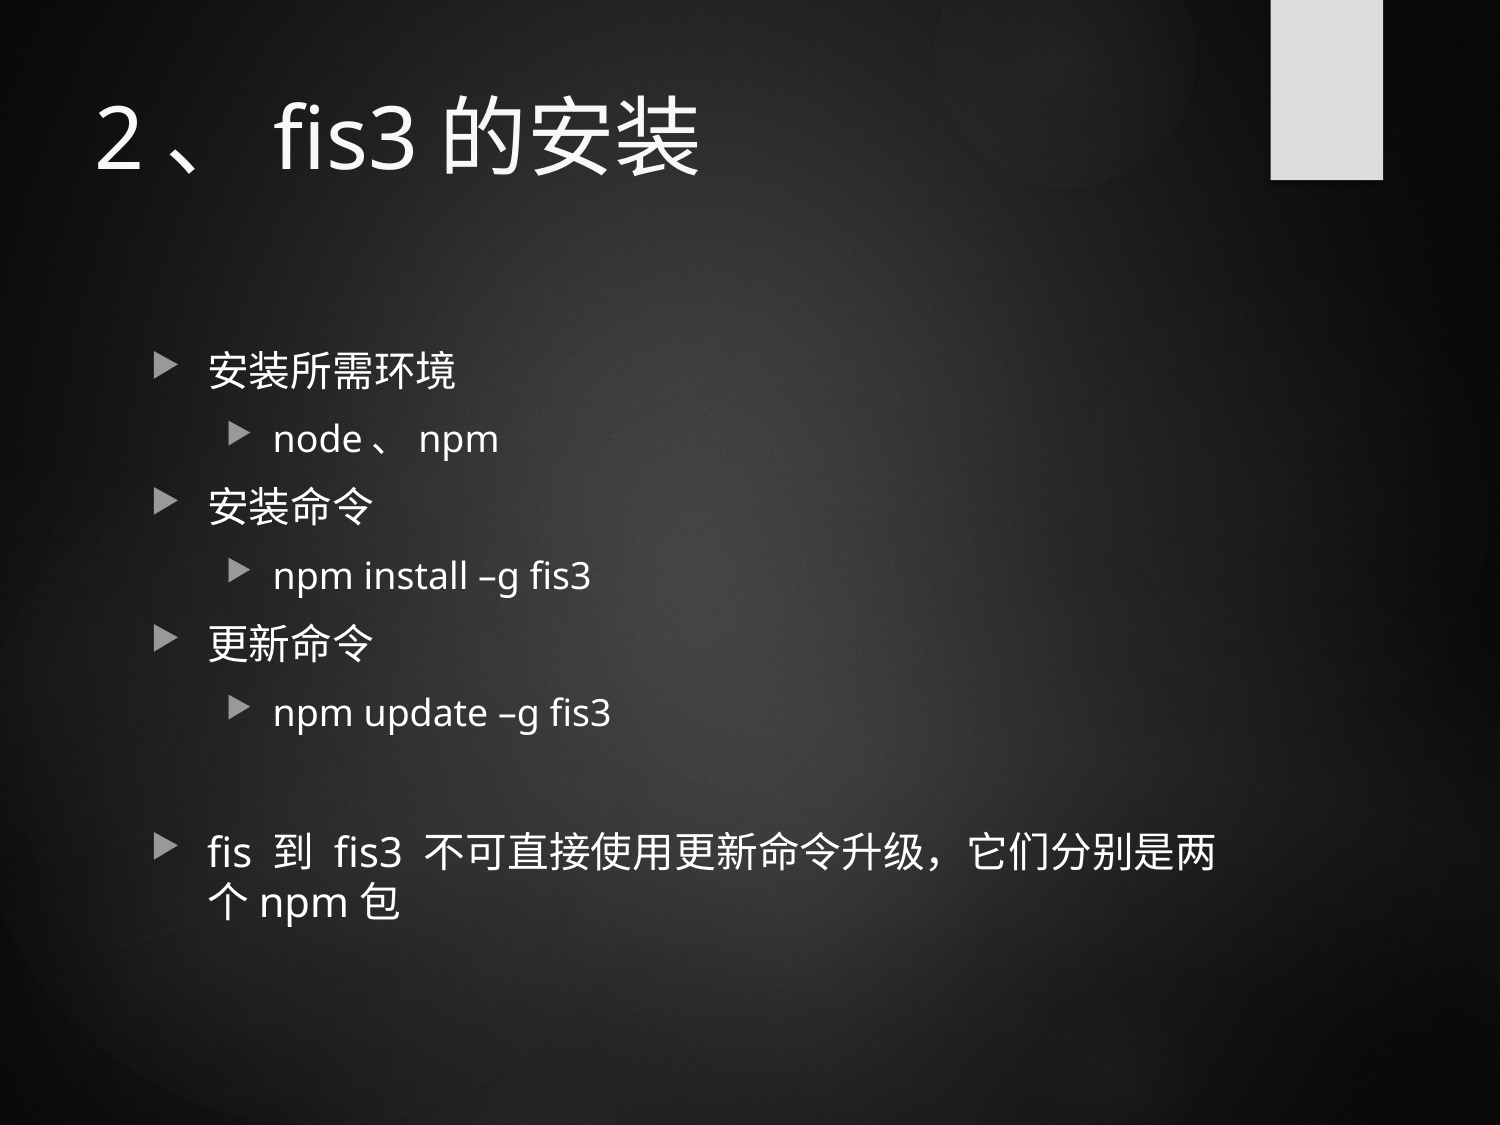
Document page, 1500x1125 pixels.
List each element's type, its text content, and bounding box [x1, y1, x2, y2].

list 安装所需环境 node、npm 安装命令 npm install –g fis3 更新命令 npm update –g fis3 fis 到 fis3 不可直接使用更新命令升级，它们分别是两个npm包 [135, 336, 1237, 1025]
title 2、fis3的安装 [79, 74, 1237, 304]
